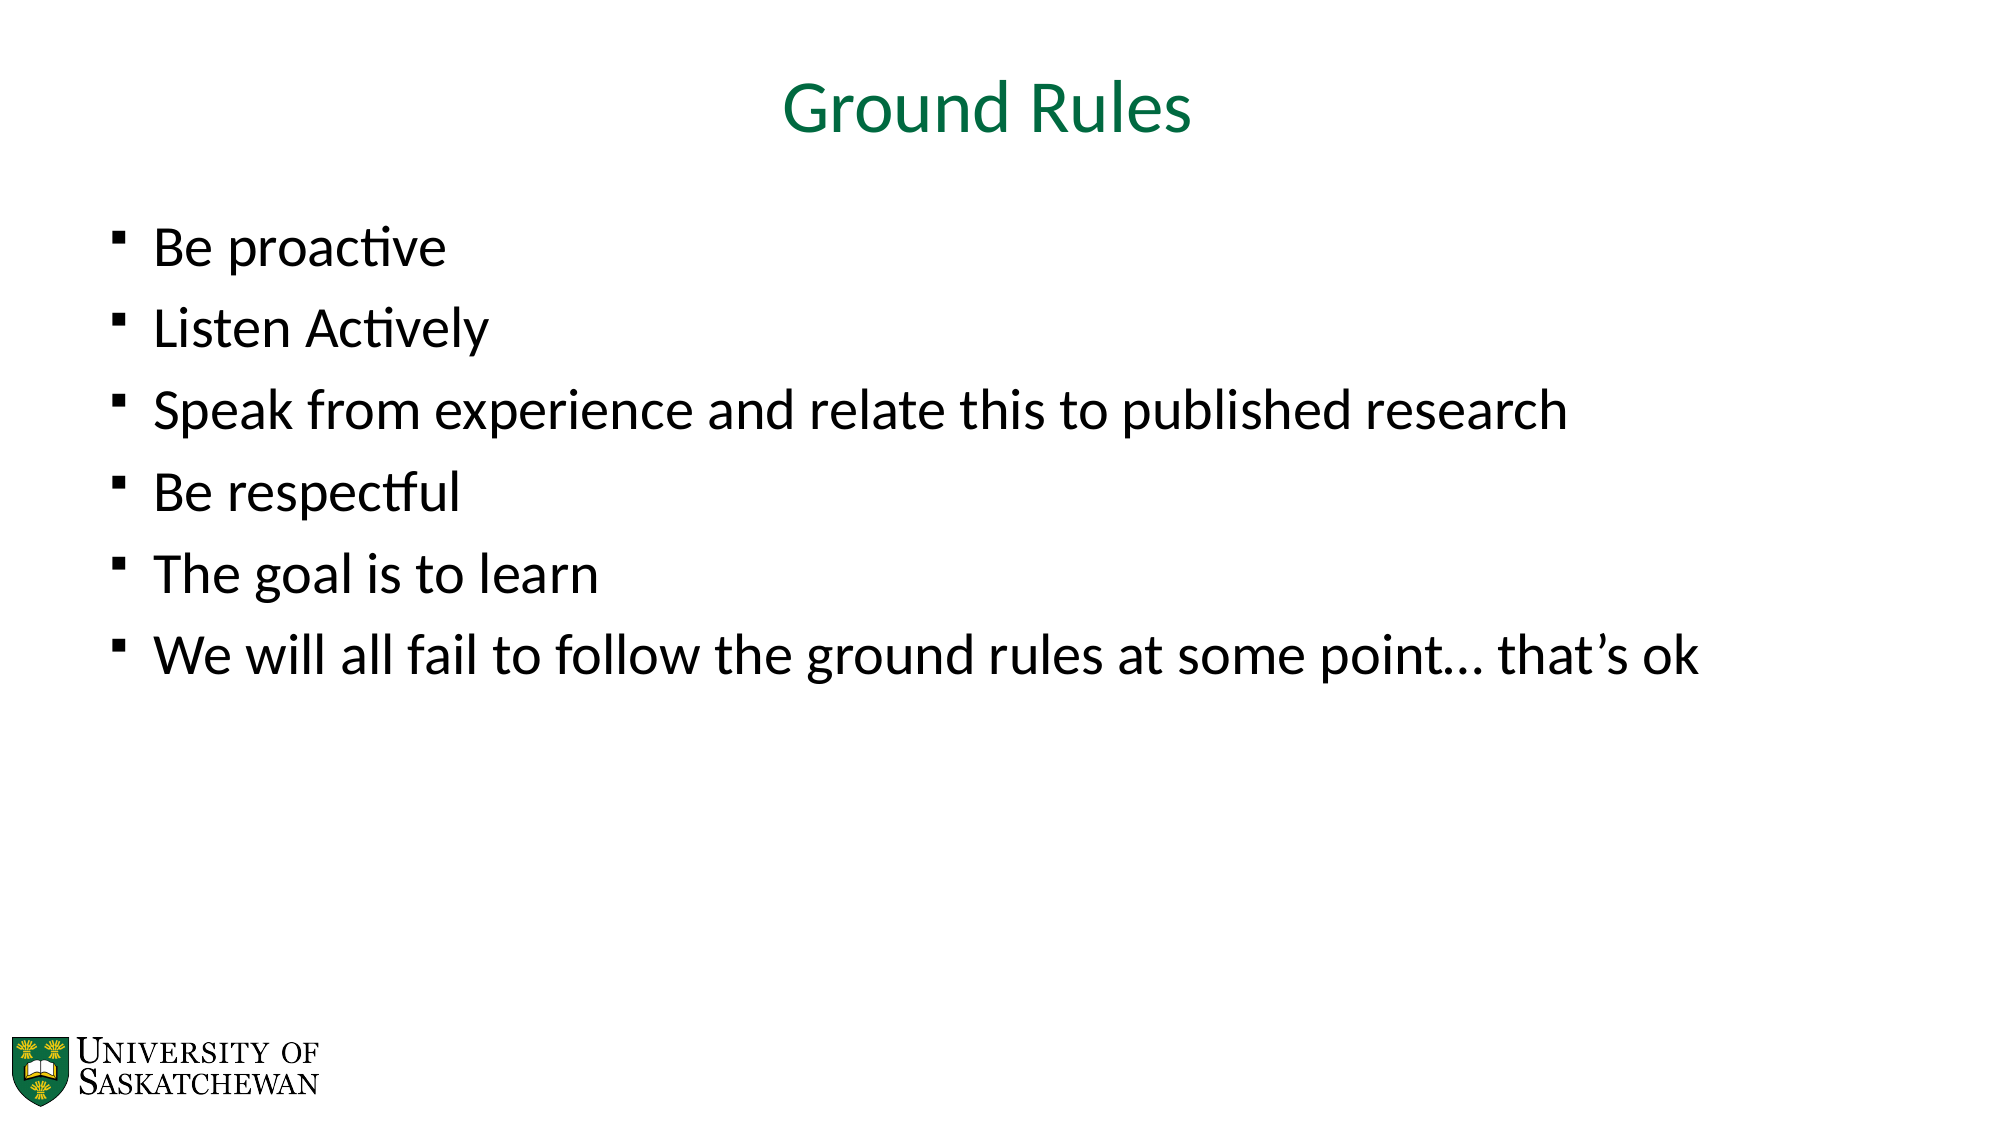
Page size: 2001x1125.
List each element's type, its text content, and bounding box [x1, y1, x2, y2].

title Ground Rules [52, 50, 1924, 150]
picture [12, 1037, 319, 1107]
list Be proactive Listen Actively Speak from experience and relate this to published research Be respectful The goal is to learn We will all fail to follow the ground rules at some point… that’s ok [94, 200, 1921, 1000]
